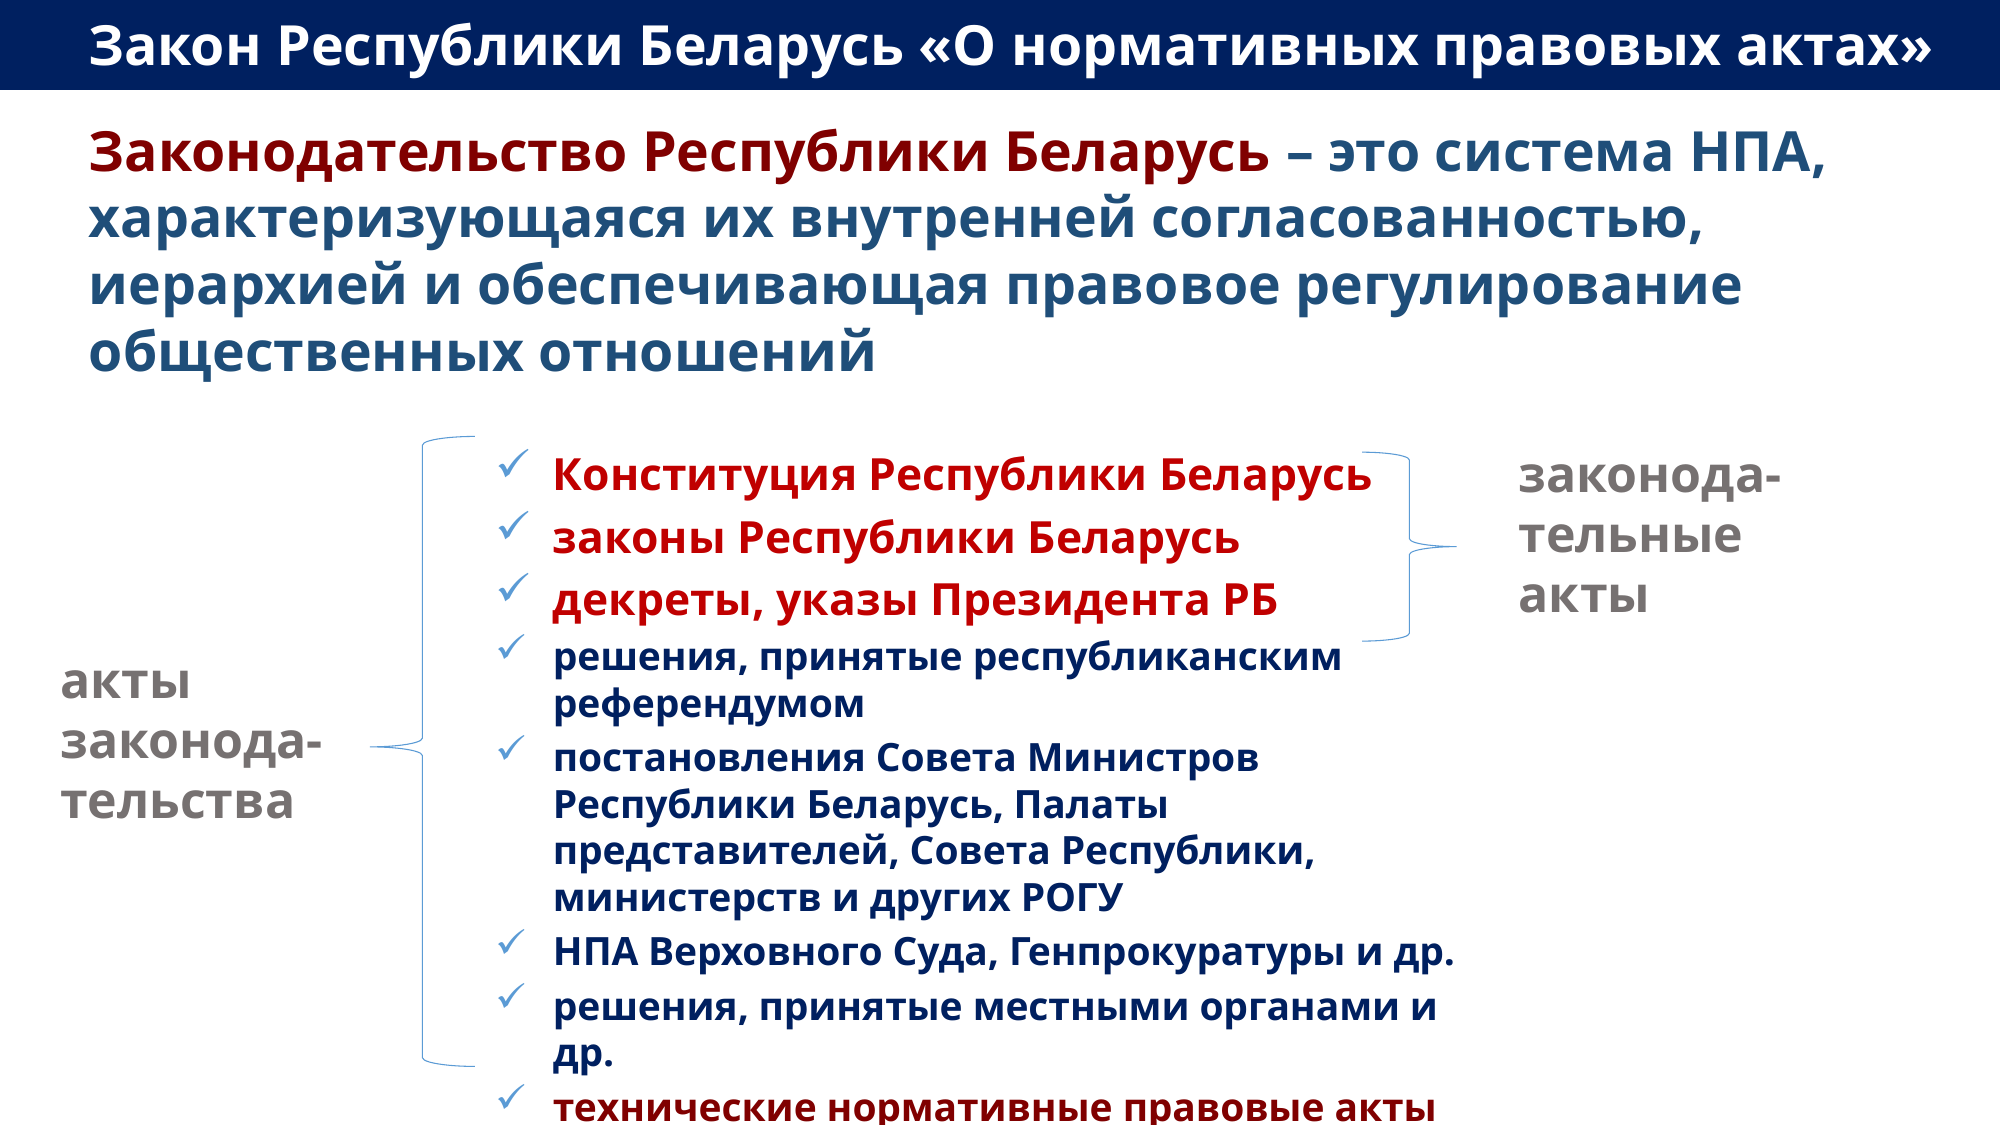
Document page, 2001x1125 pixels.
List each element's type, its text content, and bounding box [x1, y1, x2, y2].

text_box [369, 435, 475, 1067]
text_box Закон Республики Беларусь «О нормативных правовых актах» [0, 0, 2000, 90]
text_box [1362, 451, 1457, 642]
text_box Законодательство Республики Беларусь – это система НПА, характеризующаяся их внутренней согласованностью, иерархией и обеспечивающая правовое регулирование общественных отношений [43, 105, 1961, 421]
text_box Конституция Республики Беларусь законы Республики Беларусь декреты, указы Президента РБ решения, принятые республиканским референдумом постановления Совета Министров Республики Беларусь, Палаты представителей, Совета Республики, министерств и других РОГУ НПА Верховного Суда, Генпрокуратуры и др. решения, принятые местными органами и др. технические нормативные правовые акты [474, 436, 1525, 1114]
text_box законода-тельные акты [1504, 435, 1842, 631]
text_box акты законода-тельства [45, 641, 383, 836]
